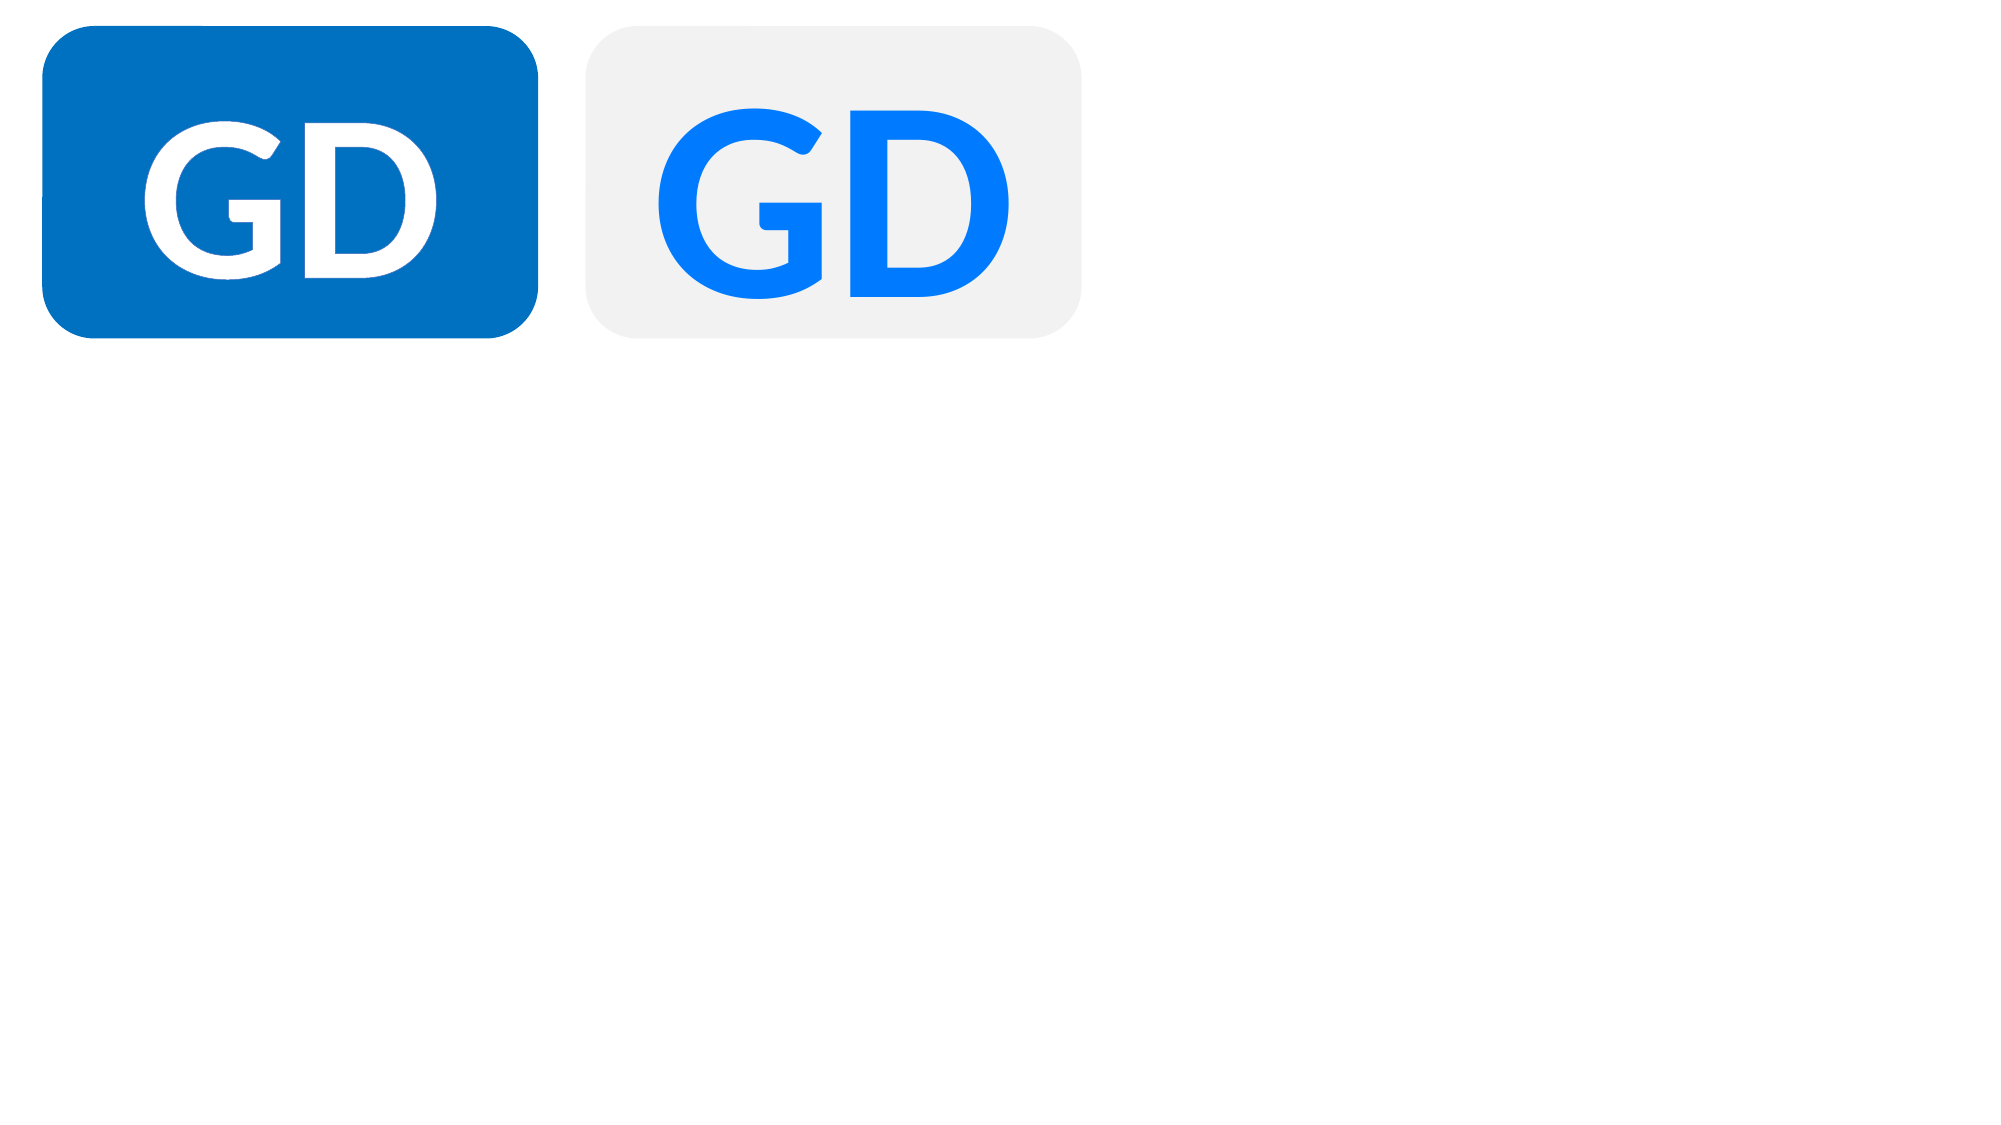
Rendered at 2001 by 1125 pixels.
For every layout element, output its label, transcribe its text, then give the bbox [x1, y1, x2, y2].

text_box GD [585, 25, 1082, 339]
text_box GD [42, 25, 539, 339]
